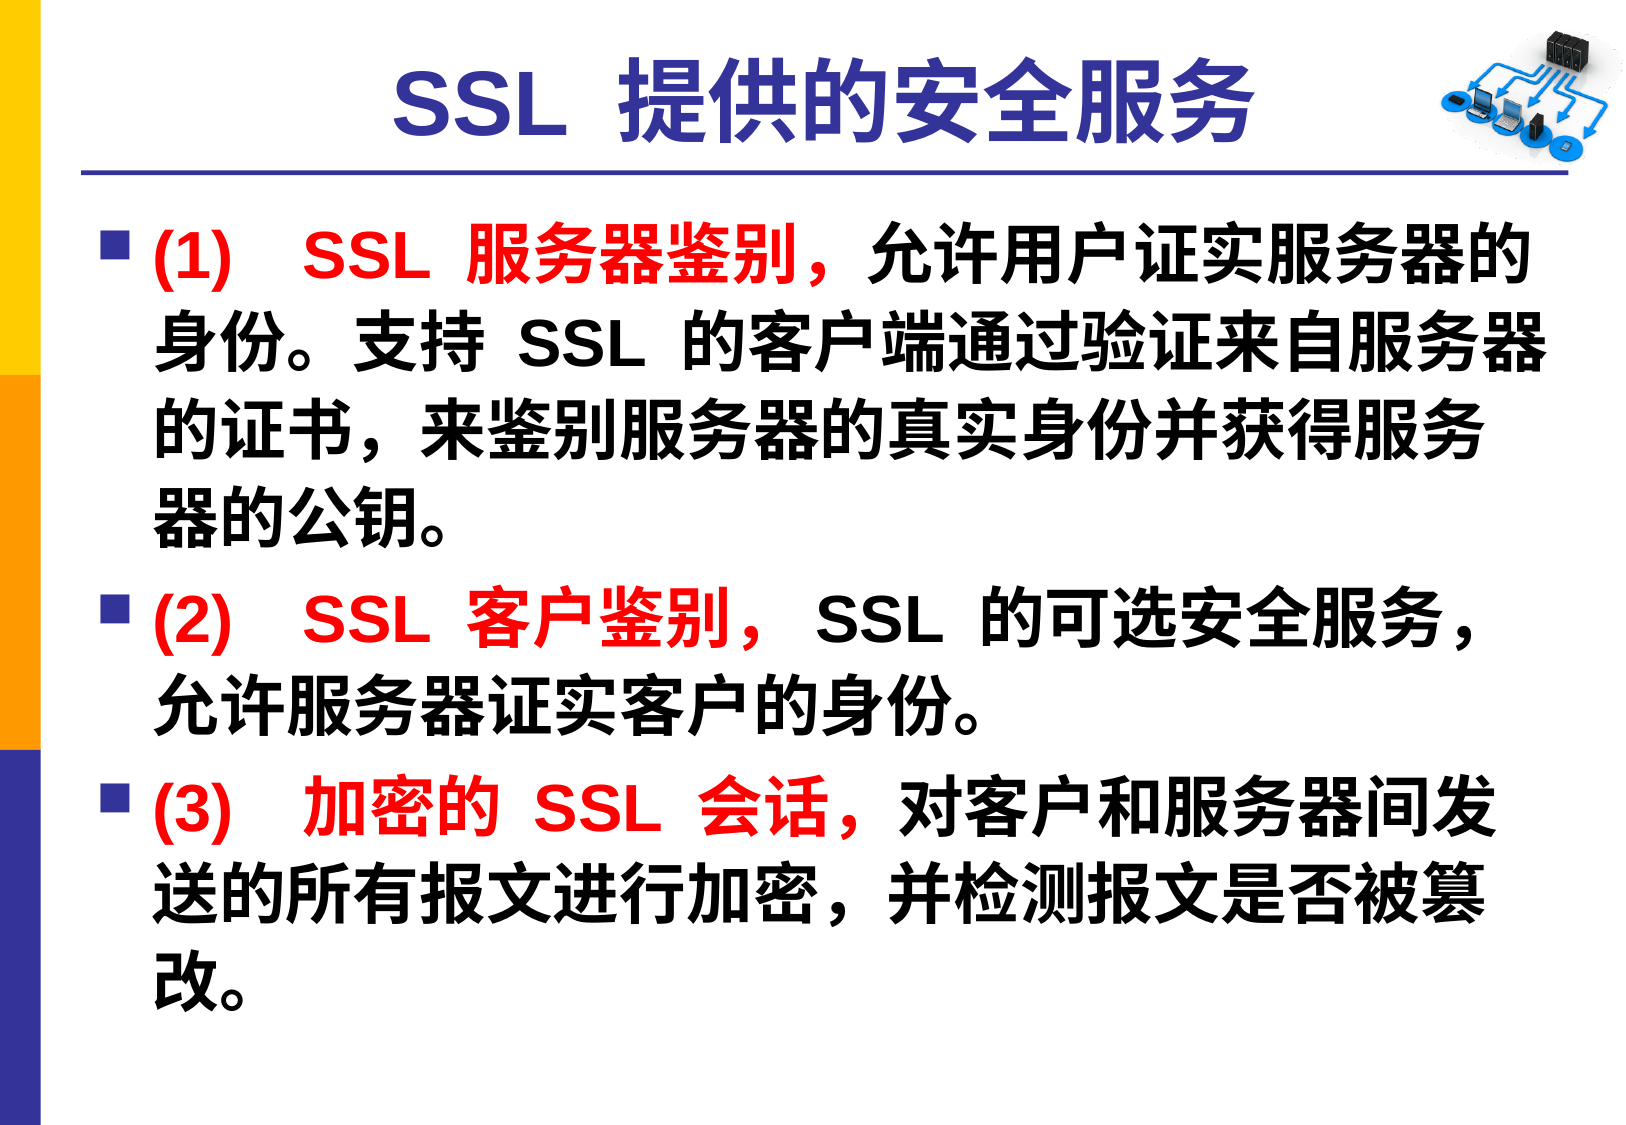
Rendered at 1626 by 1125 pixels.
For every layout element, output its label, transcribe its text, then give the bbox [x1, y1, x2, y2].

picture [1438, 30, 1624, 165]
list (1) SSL 服务器鉴别，允许用户证实服务器的身份。支持 SSL 的客户端通过验证来自服务器的证书，来鉴别服务器的真实身份并获得服务器的公钥。 (2) SSL 客户鉴别，SSL 的可选安全服务，允许服务器证实客户的身份。 (3) 加密的 SSL 会话，对客户和服务器间发送的所有报文进行加密，并检测报文是否被篡改。 [81, 196, 1569, 1006]
title SSL 提供的安全服务 [81, 30, 1569, 161]
